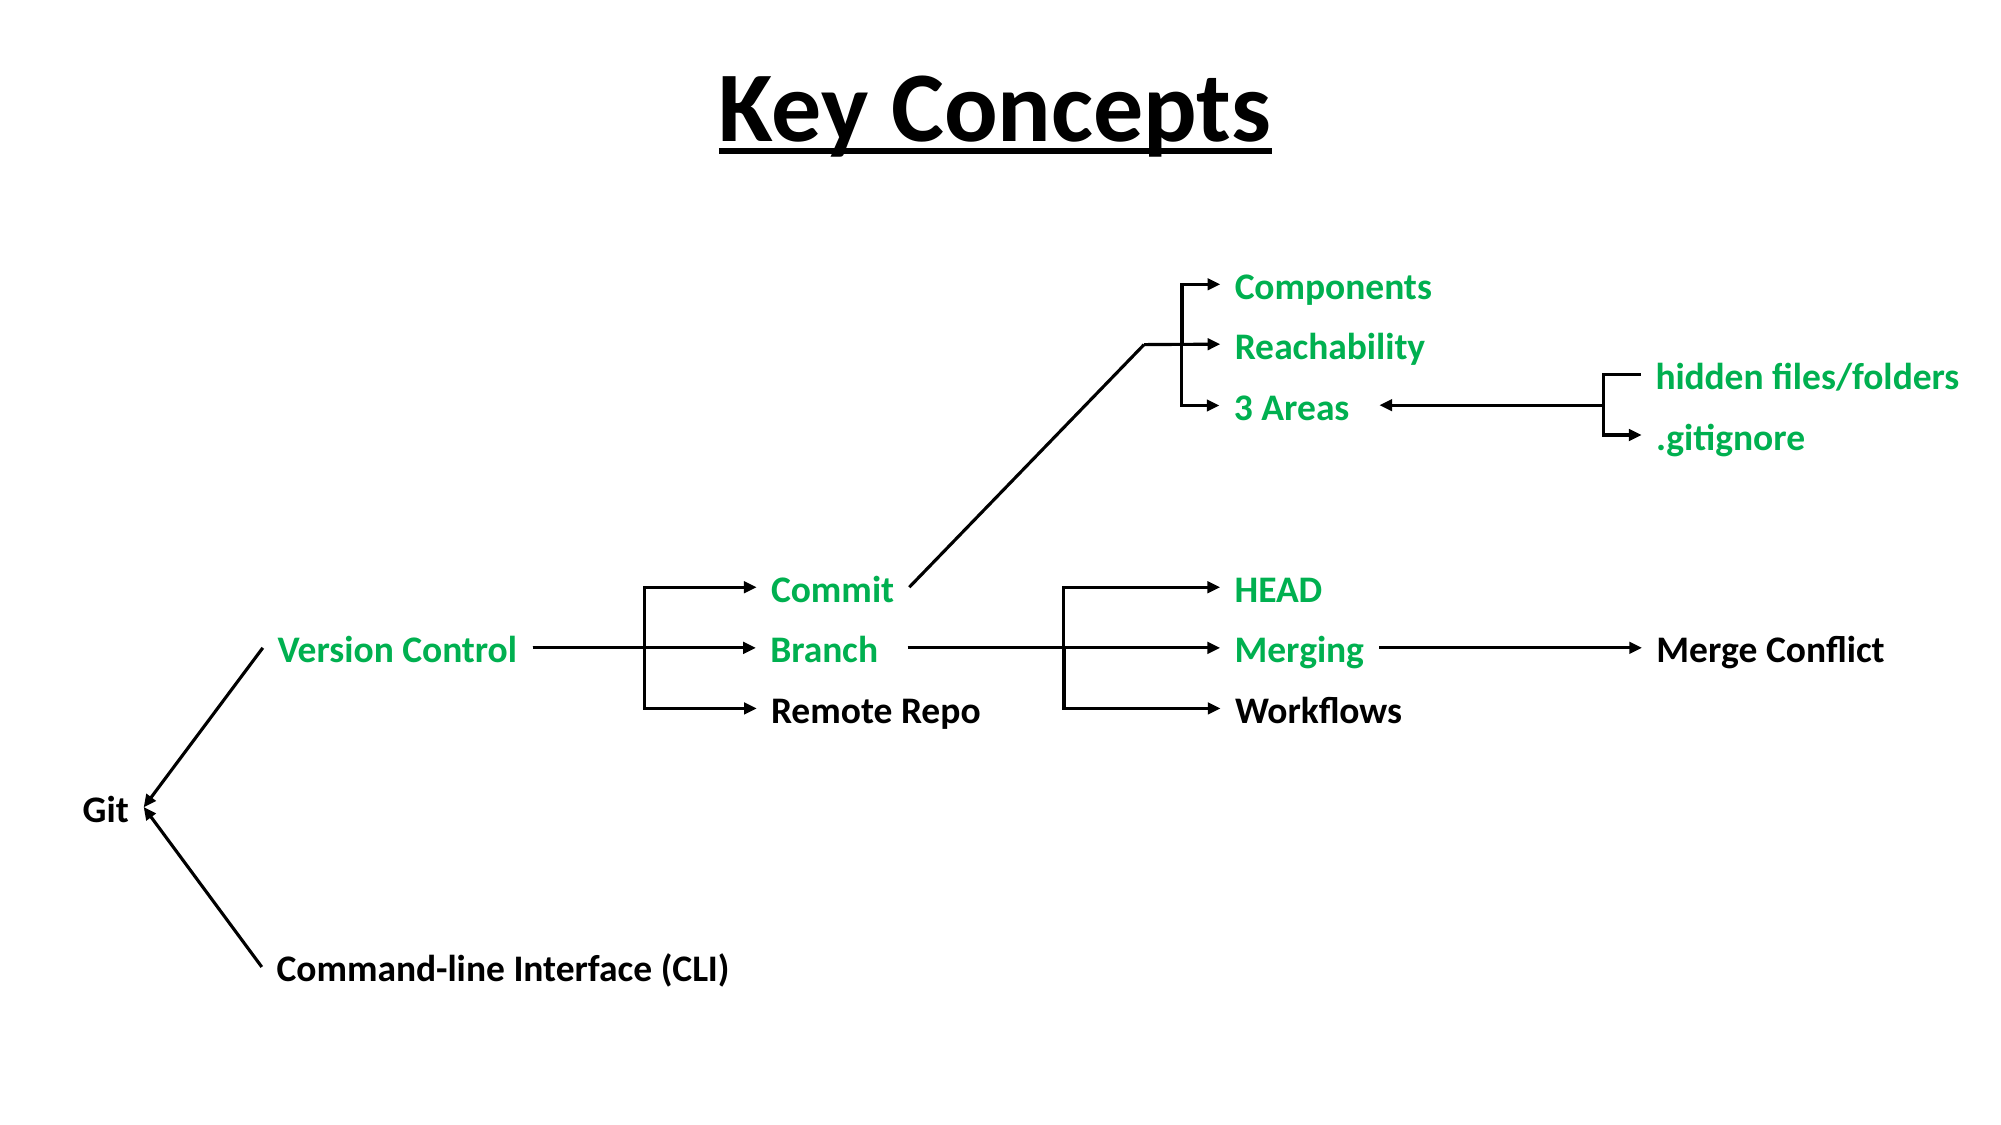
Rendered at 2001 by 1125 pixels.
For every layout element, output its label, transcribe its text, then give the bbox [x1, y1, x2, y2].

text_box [1144, 284, 1220, 344]
text_box Commit [756, 557, 909, 617]
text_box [533, 587, 756, 648]
text_box hidden files/folders [1640, 344, 1976, 405]
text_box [144, 648, 262, 807]
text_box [533, 648, 756, 709]
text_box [144, 807, 262, 968]
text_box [907, 648, 1220, 709]
text_box Command-line Interface (CLI) [261, 936, 756, 997]
text_box Reachability [1220, 315, 1441, 374]
text_box Branch [756, 617, 907, 678]
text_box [1144, 344, 1220, 406]
text_box Merge Conflict [1641, 617, 1900, 678]
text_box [907, 587, 1220, 648]
text_box Version Control [262, 617, 533, 678]
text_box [1565, 374, 1641, 405]
text_box Components [1220, 254, 1448, 315]
text_box HEAD [1219, 557, 1338, 618]
text_box Workflows [1220, 678, 1418, 739]
text_box Git [67, 777, 144, 837]
text_box Key Concepts [704, 34, 1296, 169]
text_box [1565, 405, 1641, 436]
text_box .gitignore [1641, 405, 1821, 465]
text_box Merging [1220, 617, 1380, 678]
text_box Remote Repo [756, 678, 997, 739]
text_box 3 Areas [1219, 375, 1380, 436]
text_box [909, 344, 1145, 587]
